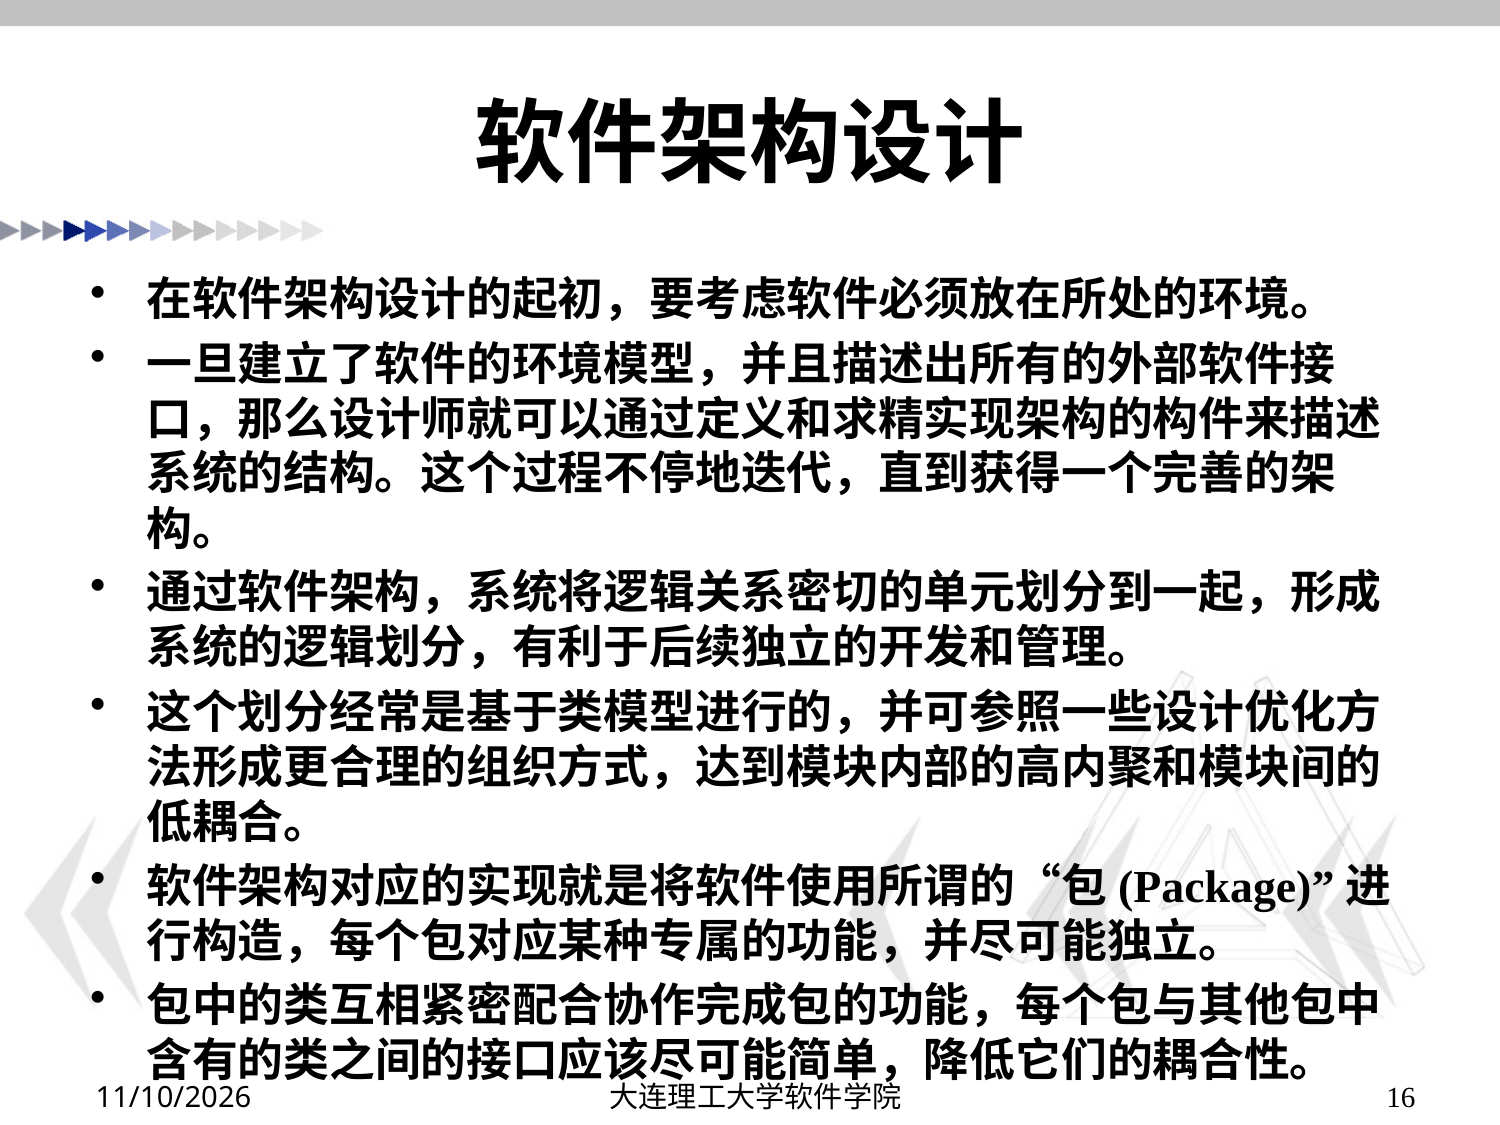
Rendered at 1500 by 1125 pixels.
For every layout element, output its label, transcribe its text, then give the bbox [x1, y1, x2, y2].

footer 大连理工大学软件学院 [517, 1070, 994, 1114]
picture [0, 0, 1500, 1125]
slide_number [80, 1070, 431, 1114]
slide_number 16 [1080, 1070, 1431, 1114]
list 在软件架构设计的起初，要考虑软件必须放在所处的环境。 一旦建立了软件的环境模型，并且描述出所有的外部软件接口，那么设计师就可以通过定义和求精实现架构的构件来描述系统的结构。这个过程不停地迭代，直到获得一个完善的架构。 通过软件架构，系统将逻辑关系密切的单元划分到一起，形成系统的逻辑划分，有利于后续独立的开发和管理。 这个划分经常是基于类模型进行的，并可参照一些设计优化方法形成更合理的组织方式，达到模块内部的高内聚和模块间的低耦合。 软件架构对应的实现就是将软件使用所谓的“包(Package)”进行构造，每个包对应某种专属的功能，并尽可能独立。 包中的类互相紧密配合协作完成包的功能，每个包与其他包中含有的类之间的接口应该尽可能简单，降低它们的耦合性。 [74, 262, 1426, 1048]
title 软件架构设计 [74, 44, 1426, 233]
